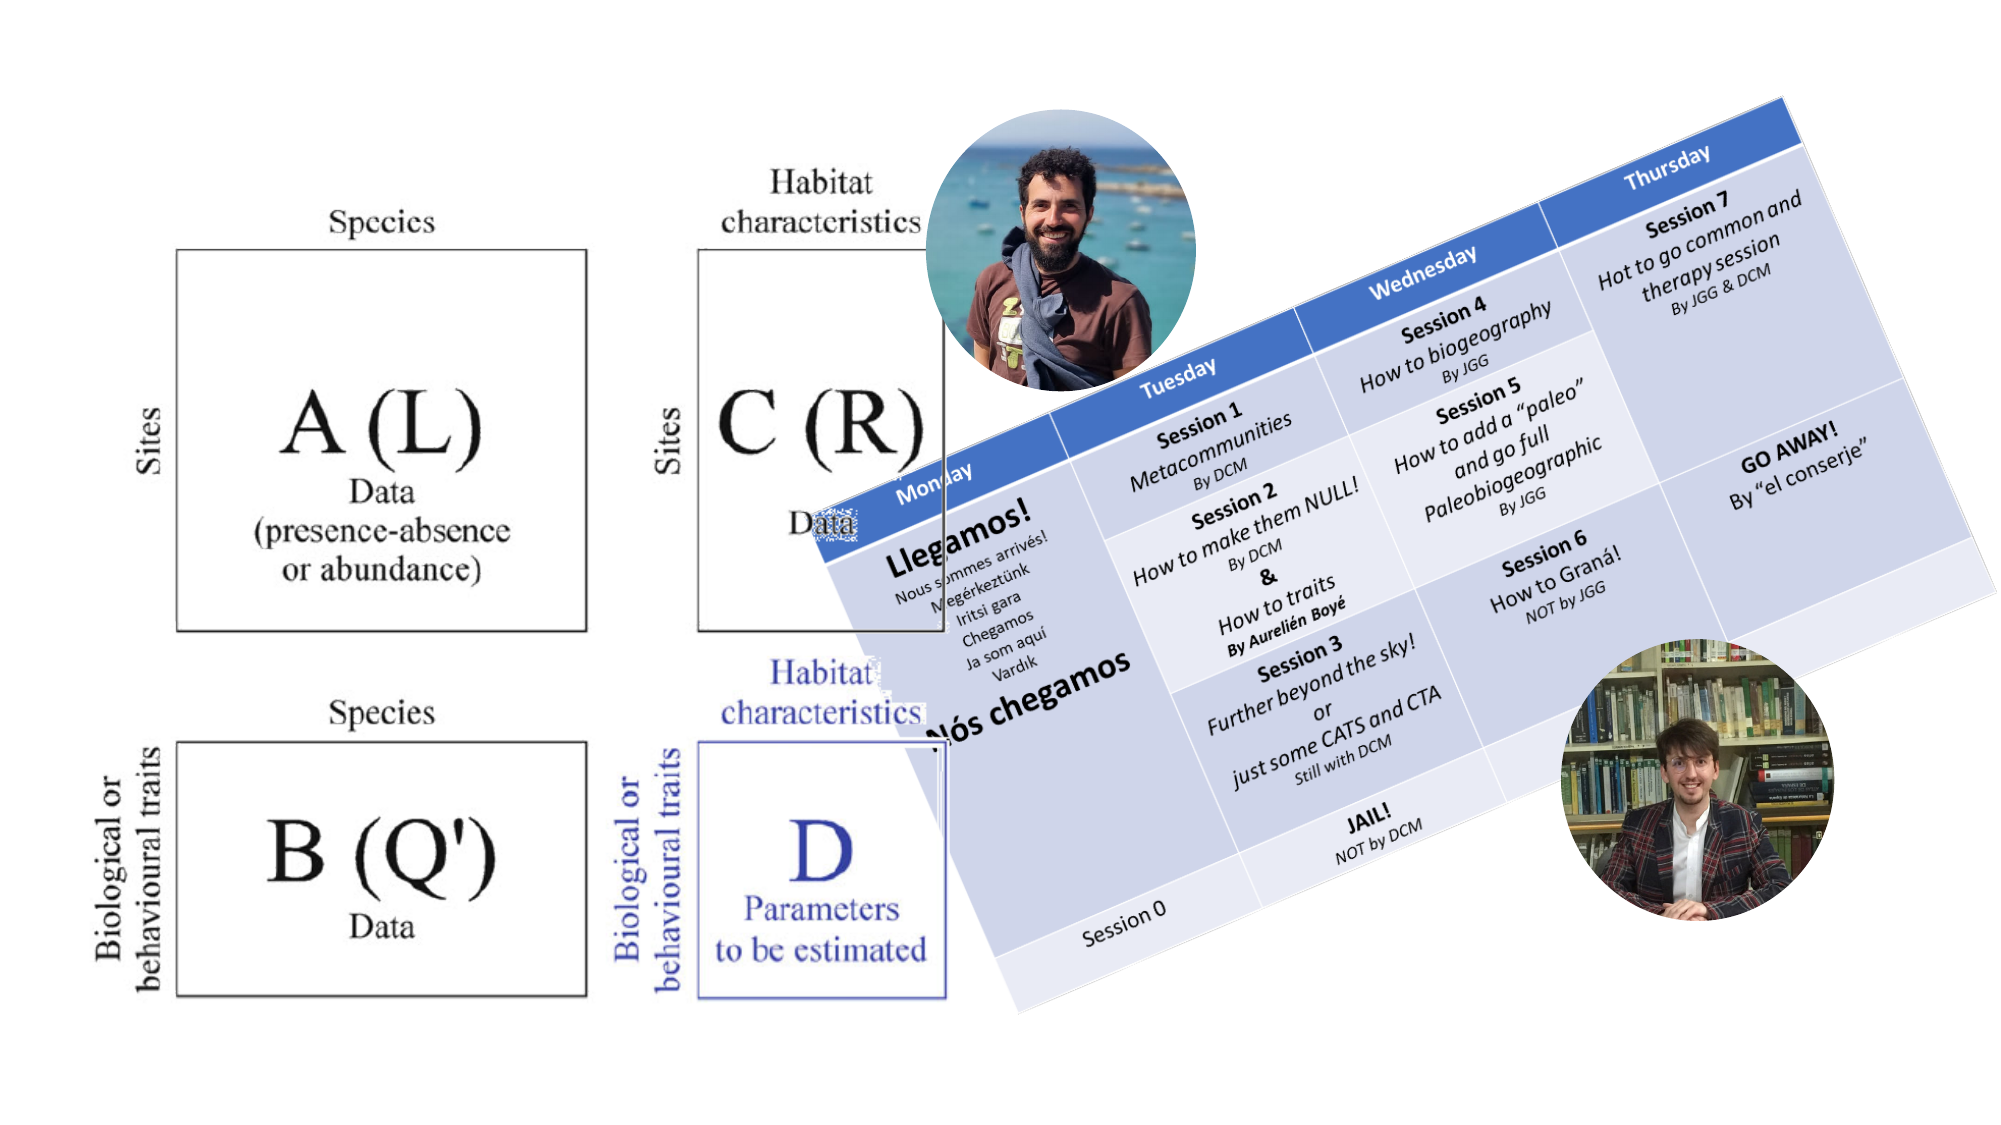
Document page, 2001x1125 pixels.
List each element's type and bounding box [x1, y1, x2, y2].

picture [79, 94, 1999, 1019]
